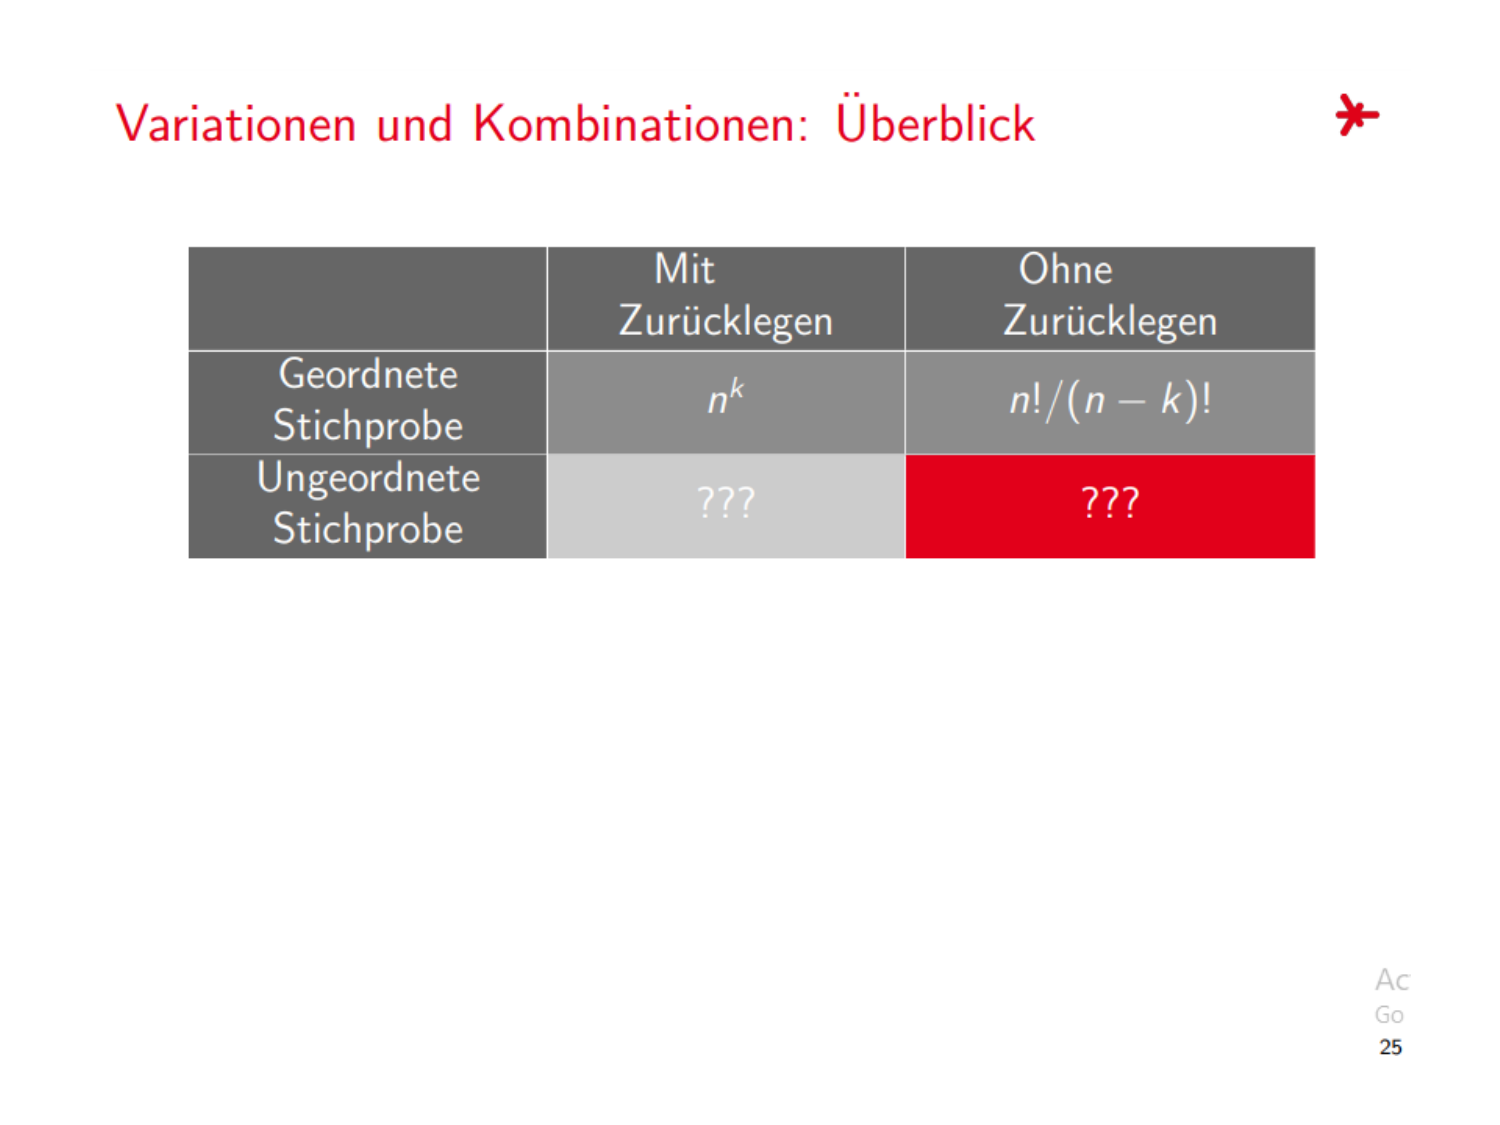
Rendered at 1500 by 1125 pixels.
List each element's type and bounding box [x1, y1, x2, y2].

picture [88, 69, 1412, 1056]
